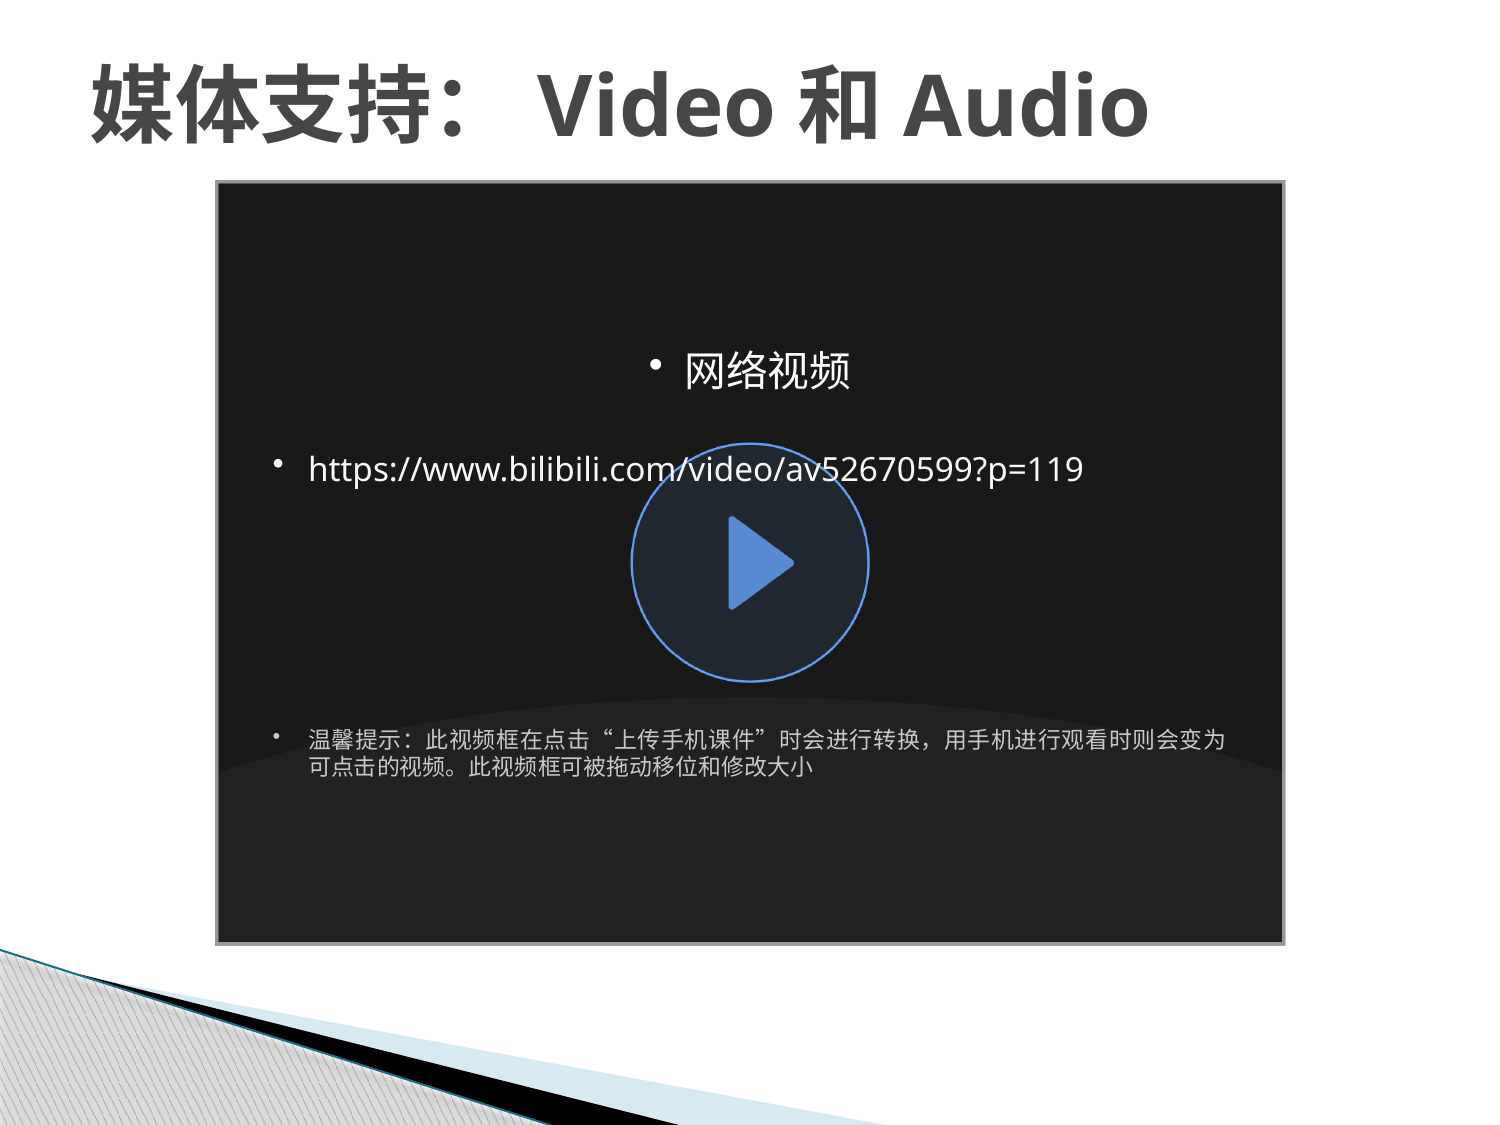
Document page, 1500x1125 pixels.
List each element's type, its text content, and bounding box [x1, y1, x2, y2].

text_box 网络视频 https://www.bilibili.com/video/av52670599?p=119 温馨提示：此视频框在点击“上传手机课件”时会进行转换，用手机进行观看时则会变为可点击的视频。此视频框可被拖动移位和修改大小 [210, 175, 1290, 950]
title 媒体支持：Video和Audio [75, 8, 1425, 196]
